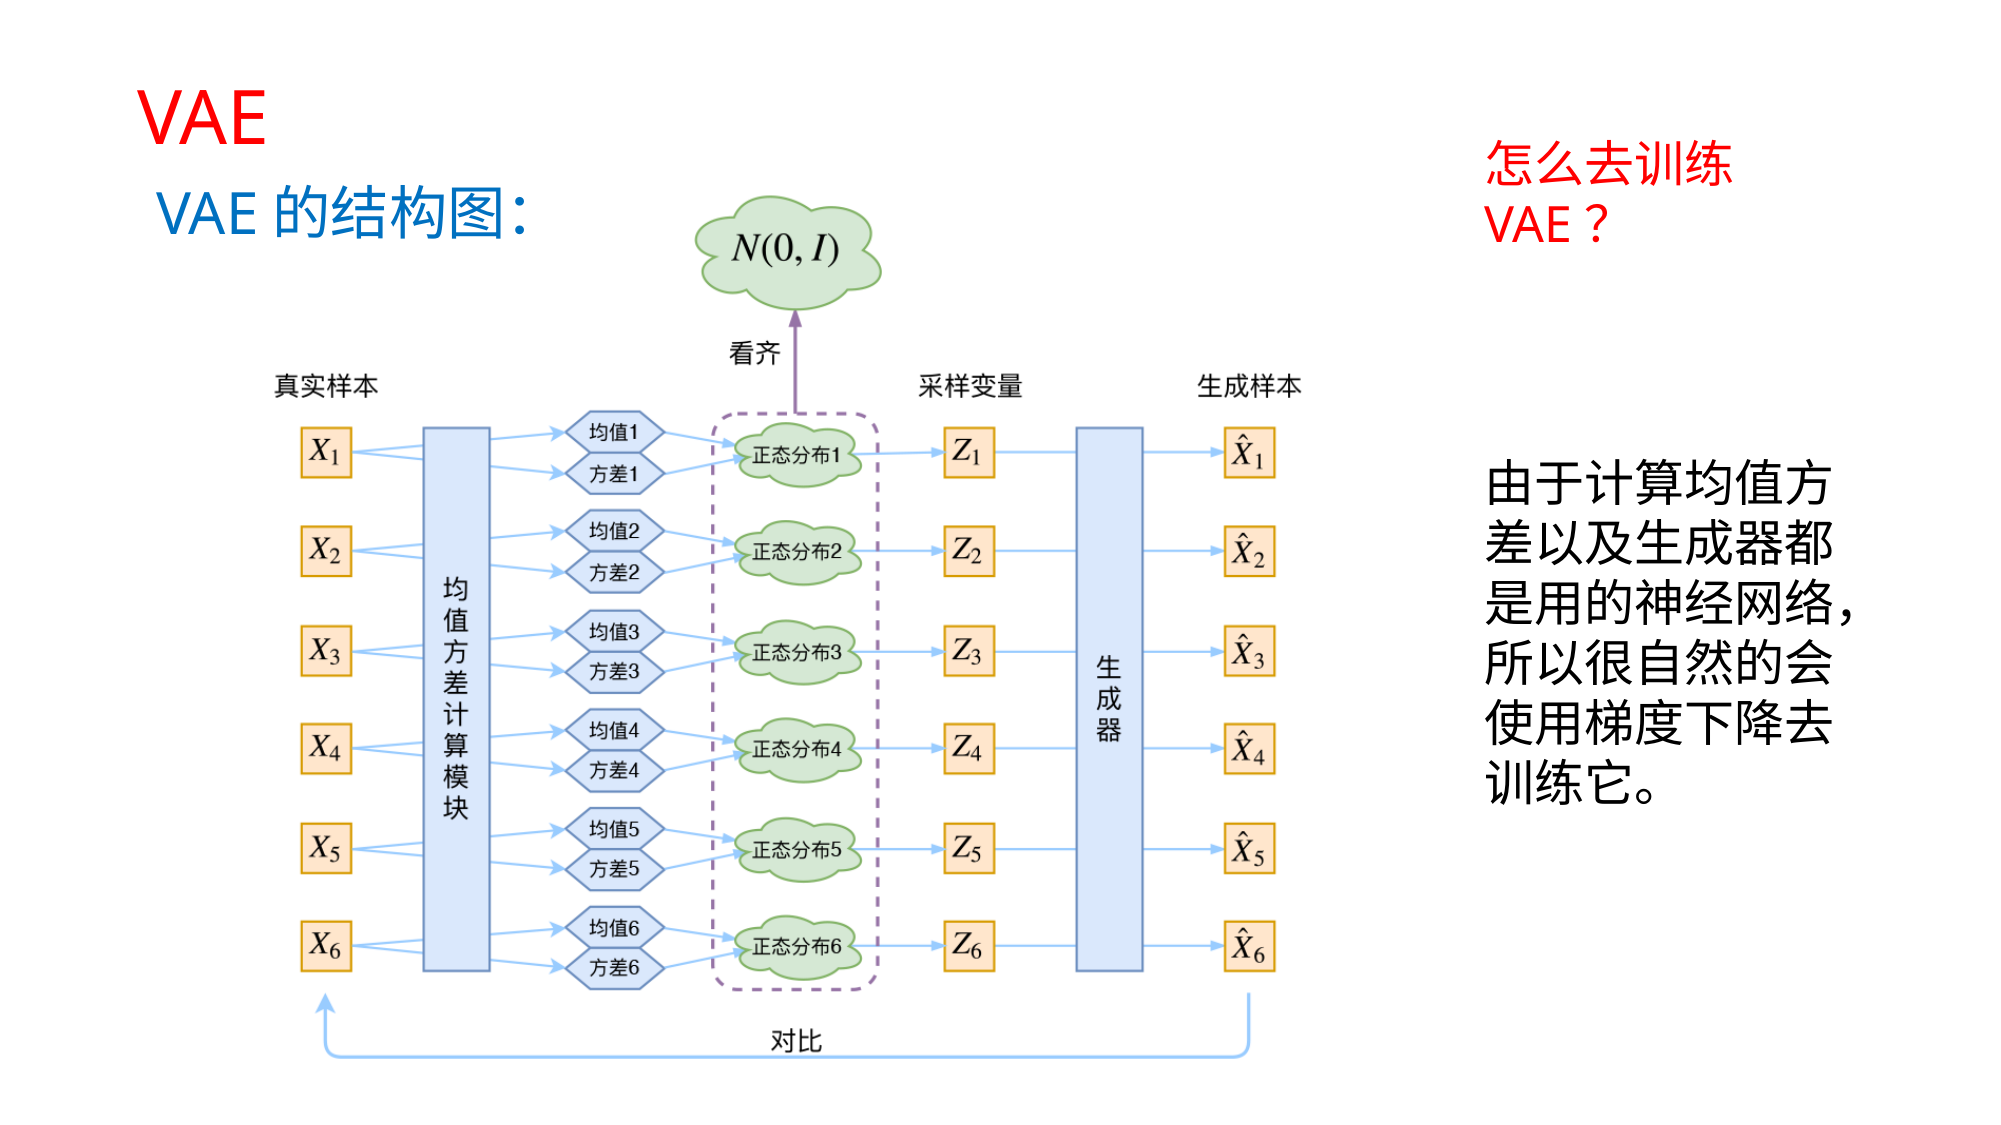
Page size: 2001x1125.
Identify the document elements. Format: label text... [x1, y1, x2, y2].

text_box 由于计算均值方差以及生成器都是用的神经网络，所以很自然的会使用梯度下降去训练它。 [1469, 444, 1865, 820]
text_box VAE的结构图： [141, 169, 560, 254]
title VAE [122, 72, 1604, 170]
text_box 怎么去训练VAE？ [1469, 125, 1878, 260]
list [267, 185, 1306, 1082]
